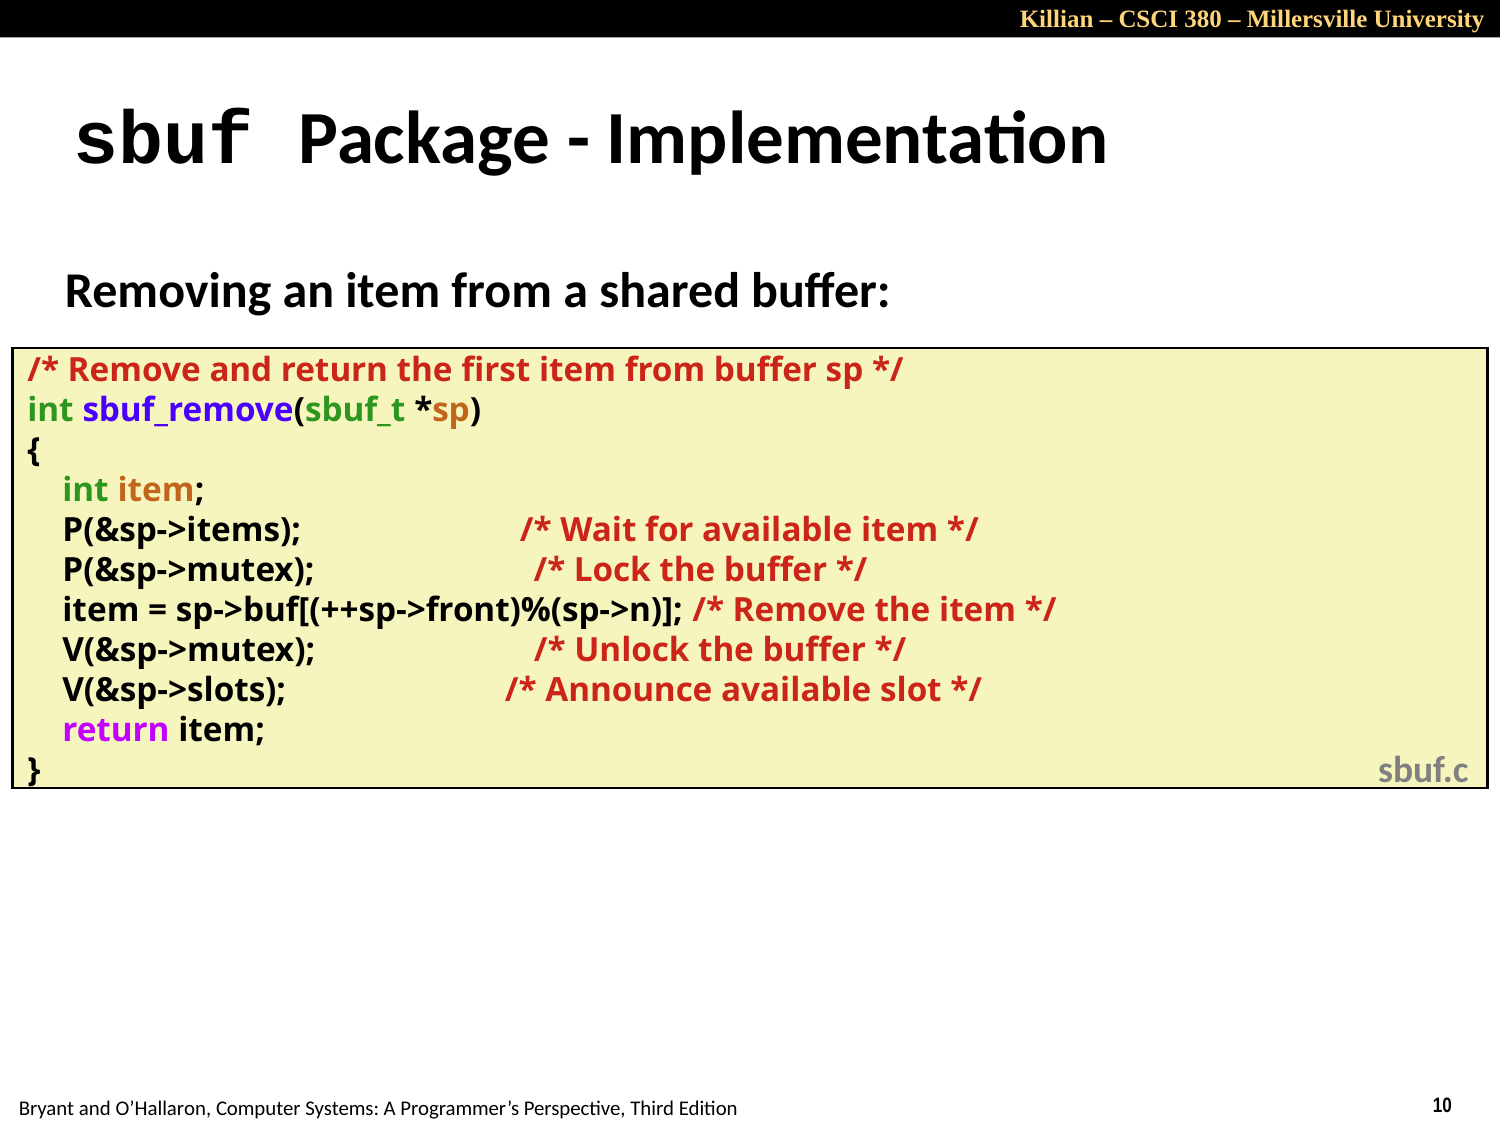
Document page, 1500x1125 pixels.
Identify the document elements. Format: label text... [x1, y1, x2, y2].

text_box sbuf.c [1363, 737, 1484, 798]
text_box Removing an item from a shared buffer: [49, 249, 1188, 325]
title sbuf Package - Implementation [58, 71, 1434, 197]
text_box /* Remove and return the first item from buffer sp */ int sbuf_remove(sbuf_t *sp) { int item; P(&sp->items); /* Wait for available item */ P(&sp->mutex); /* Lock the buffer */ item = sp->buf[(++sp->front)%(sp->n)]; /* Remove the item */ V(&sp->mutex); /* Unlock the buffer */ V(&sp->slots); /* Announce available slot */ return item; } [12, 348, 1488, 788]
